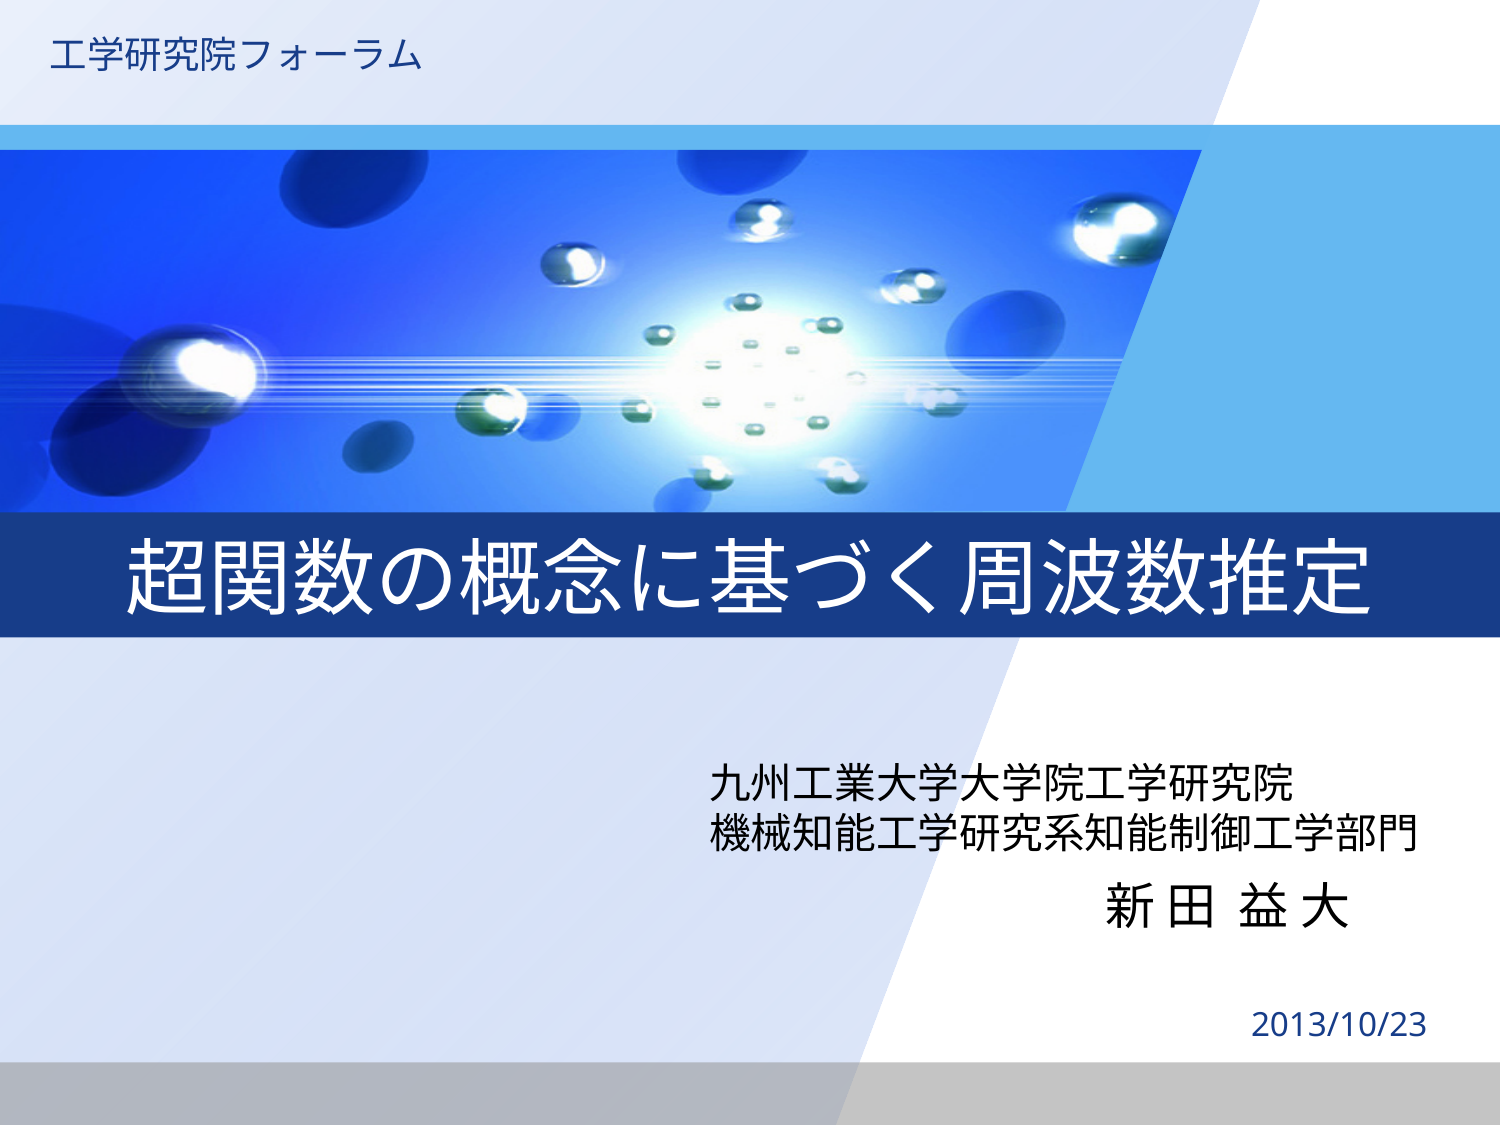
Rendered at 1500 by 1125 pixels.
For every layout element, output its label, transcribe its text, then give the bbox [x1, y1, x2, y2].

title 超関数の概念に基づく周波数推定 [64, 524, 1436, 626]
picture [0, 149, 1202, 512]
subtitle 2013/10/23 [1207, 995, 1471, 1048]
text_box 新 田 益 大 [1090, 867, 1366, 942]
text_box 九州工業大学大学院工学研究院 機械知能工学研究系知能制御工学部門 [694, 749, 1434, 865]
